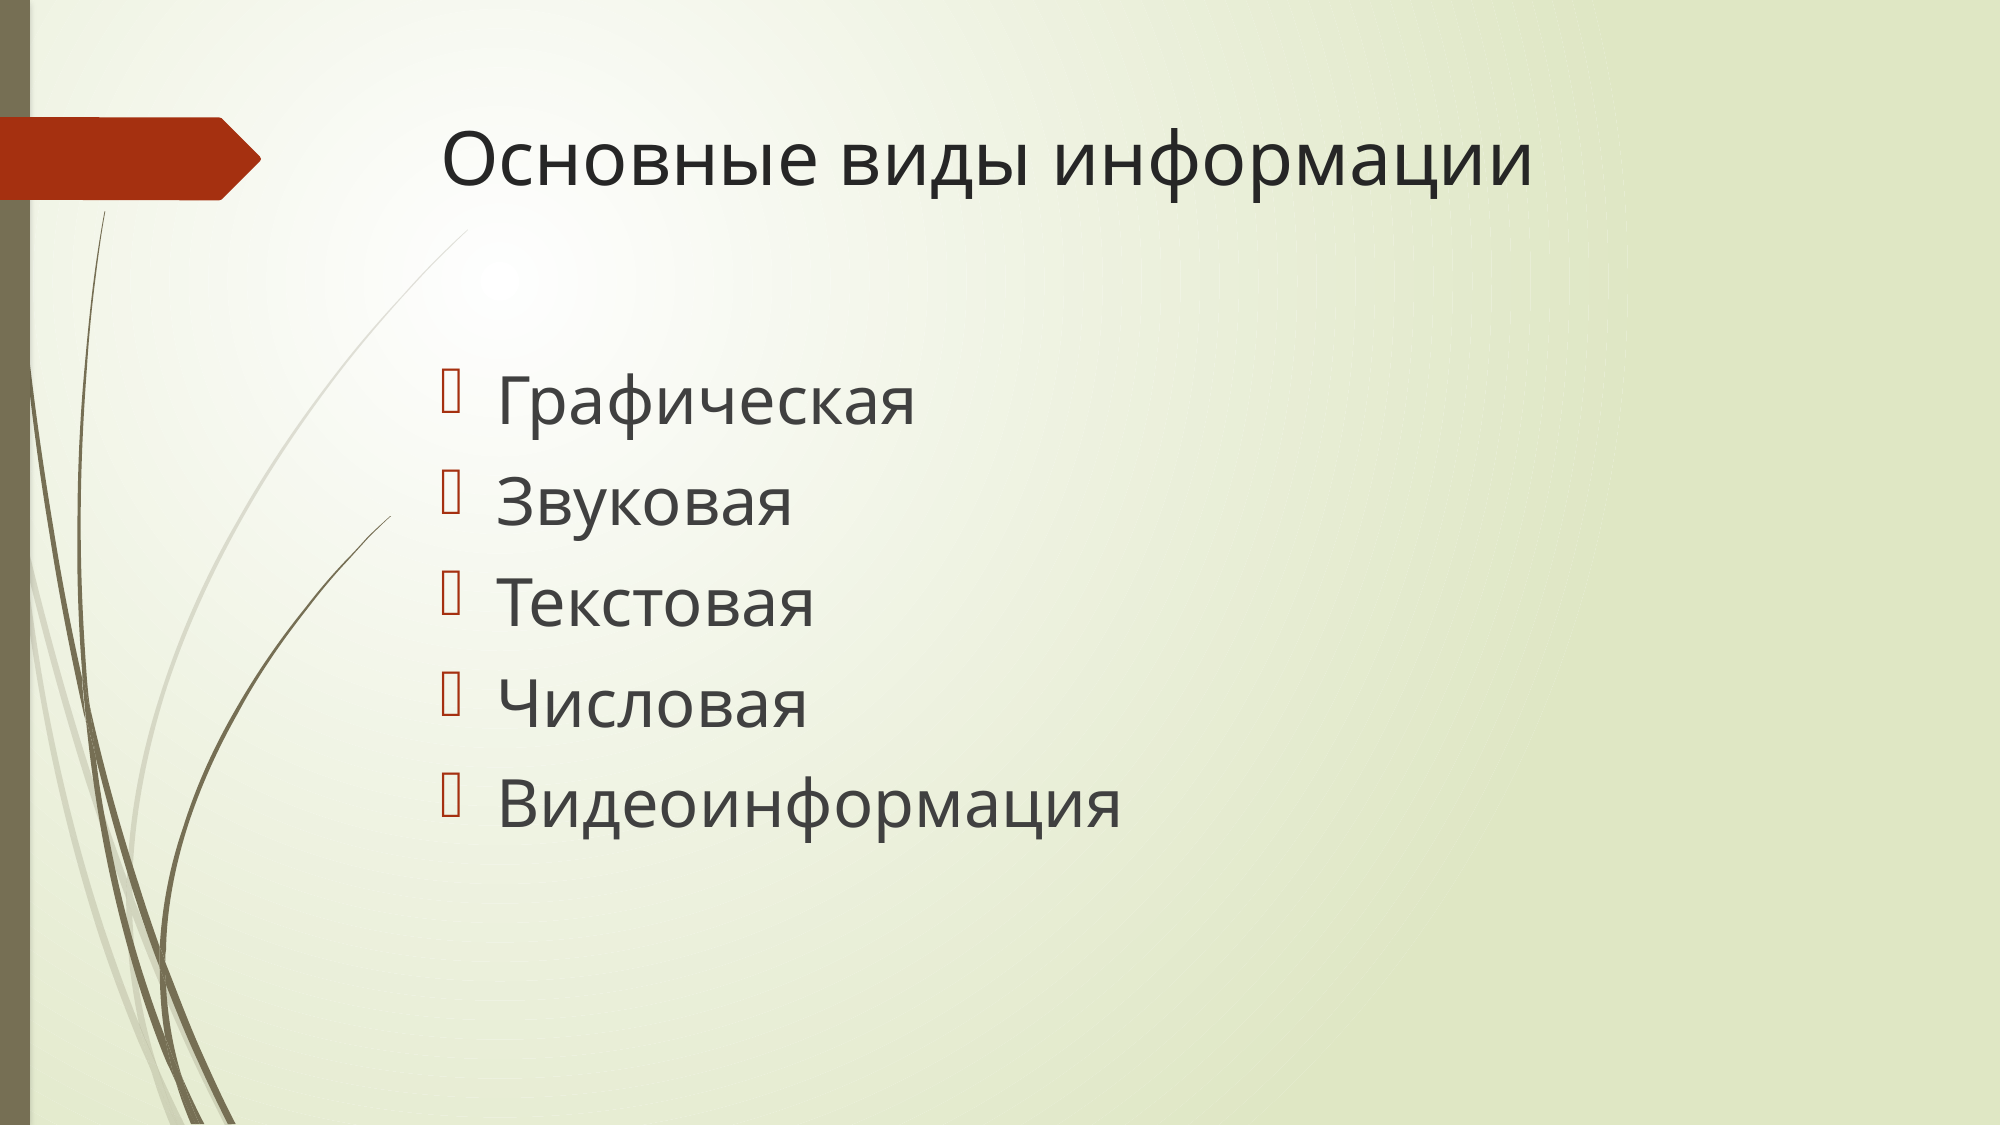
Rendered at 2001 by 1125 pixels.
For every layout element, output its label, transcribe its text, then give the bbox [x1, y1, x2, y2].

title Основные виды информации [425, 102, 1888, 313]
list Графическая Звуковая Текстовая Числовая Видеоинформация [424, 350, 1888, 970]
